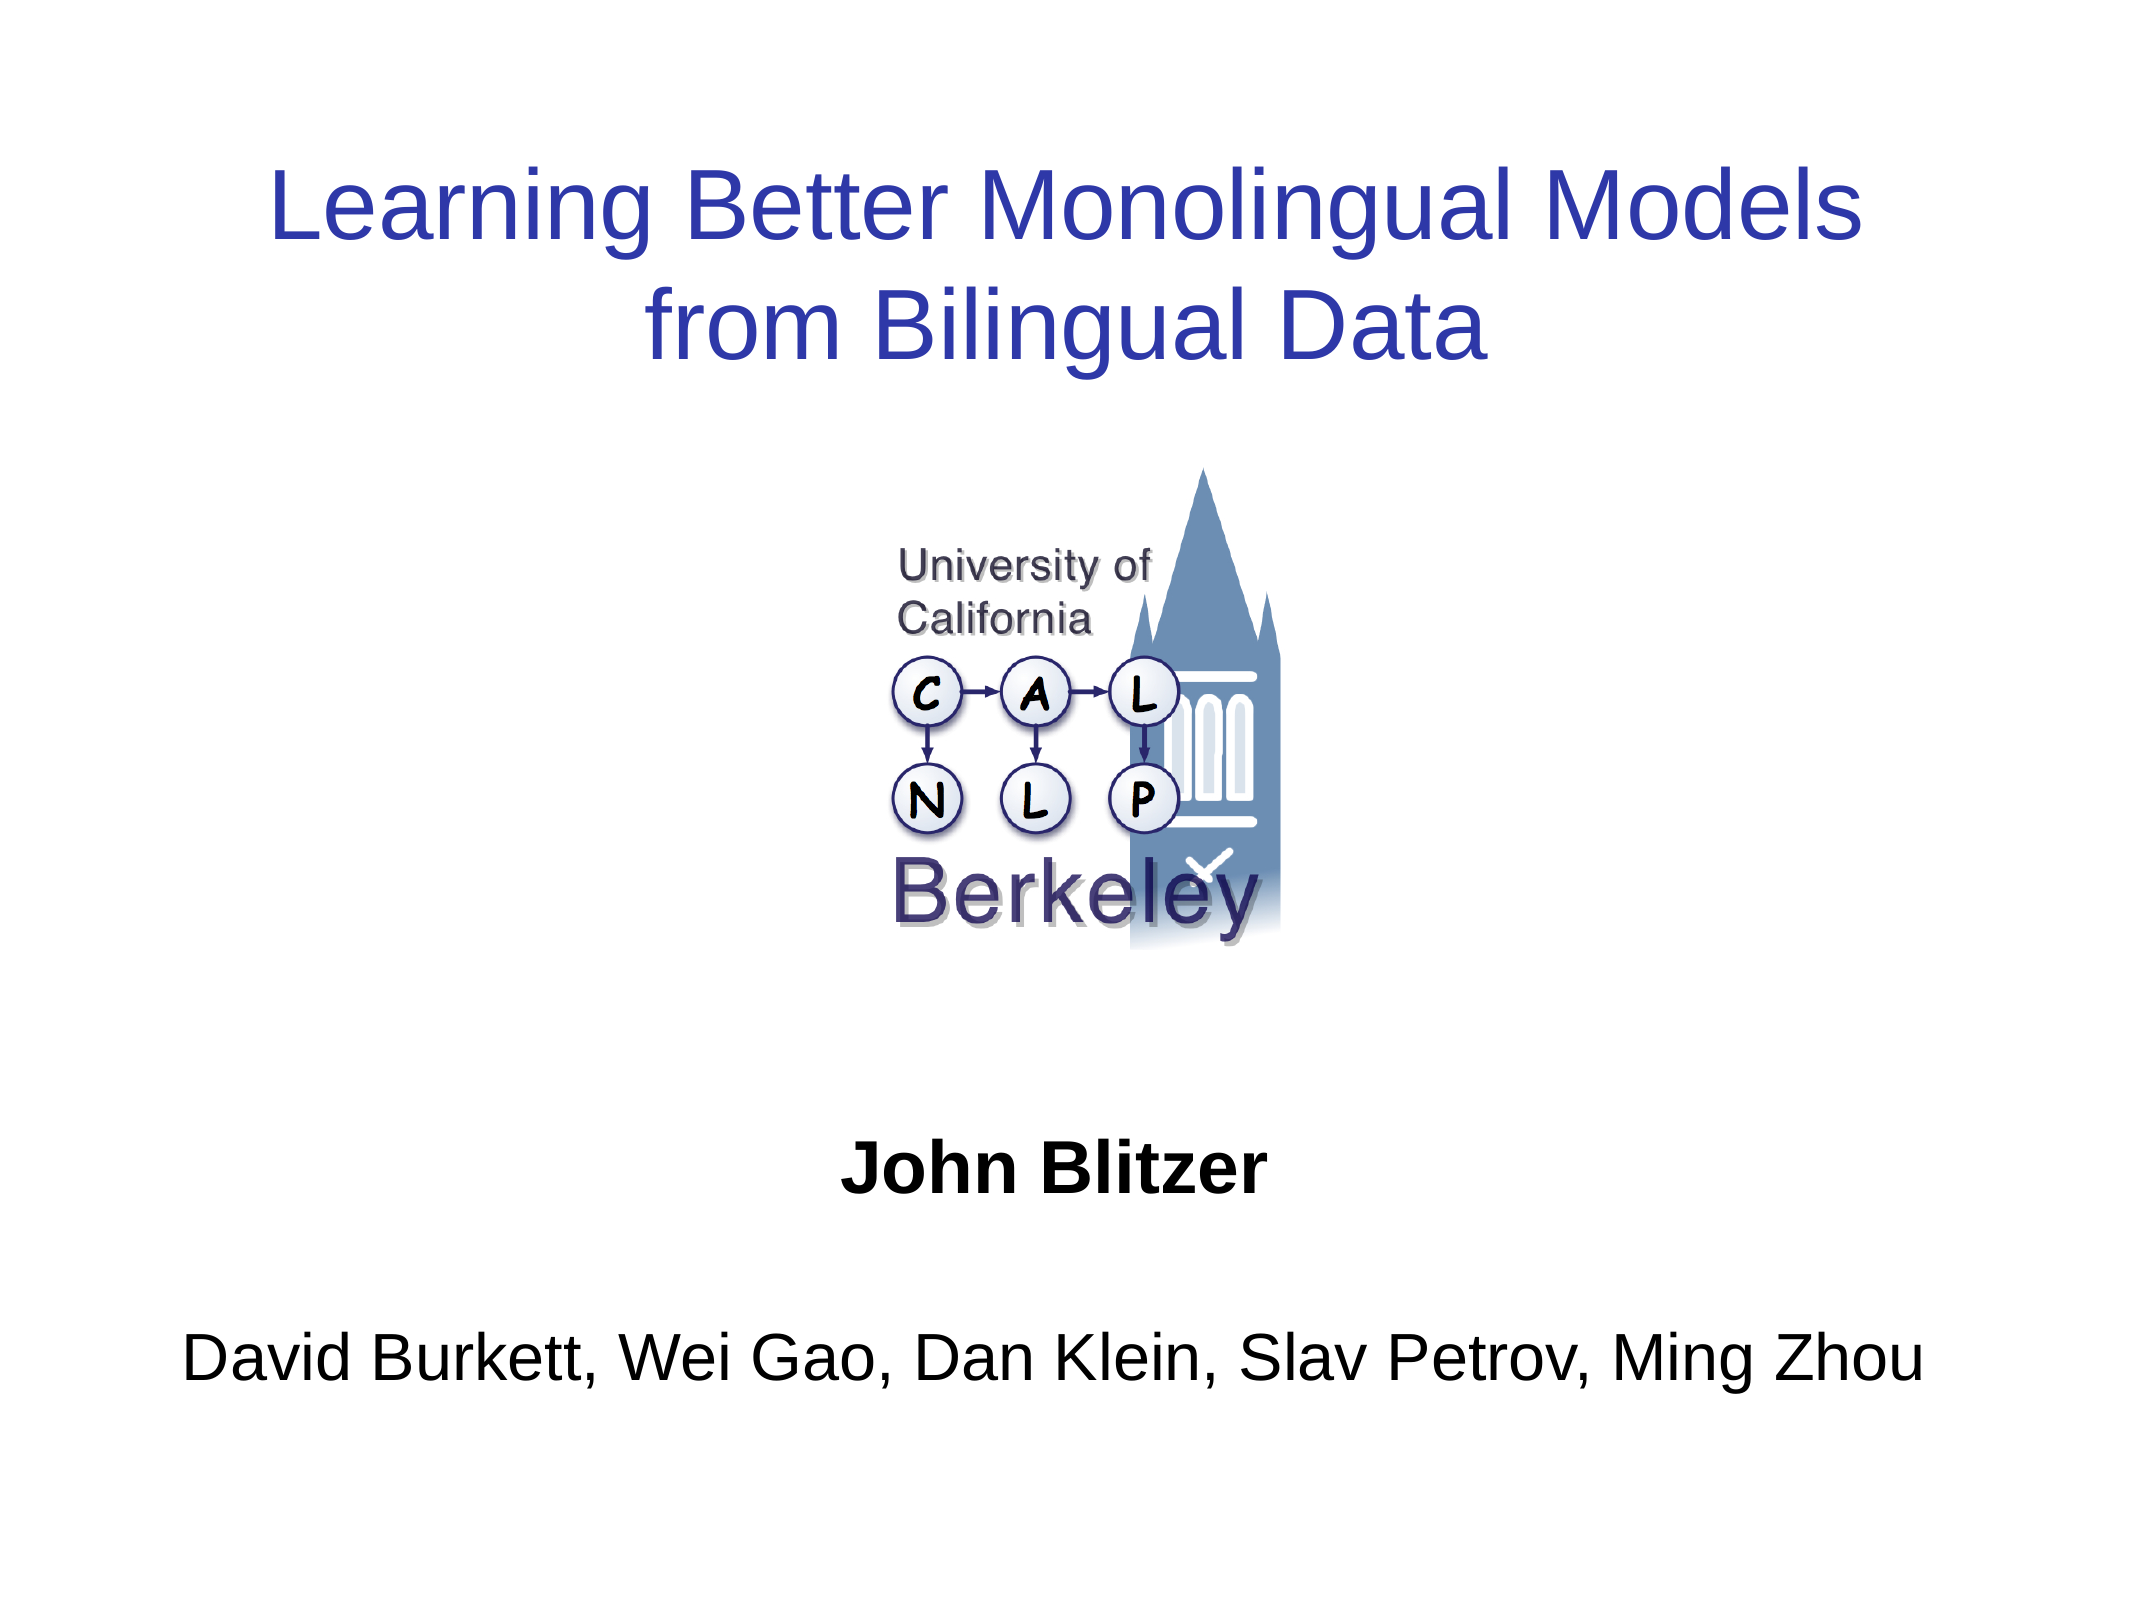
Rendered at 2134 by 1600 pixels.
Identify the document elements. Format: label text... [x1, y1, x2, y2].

subtitle John Blitzer David Burkett, Wei Gao, Dan Klein, Slav Petrov, Ming Zhou [78, 1111, 2031, 1411]
title Learning Better Monolingual Models from Bilingual Data [159, 128, 1974, 397]
picture [884, 466, 1349, 1052]
